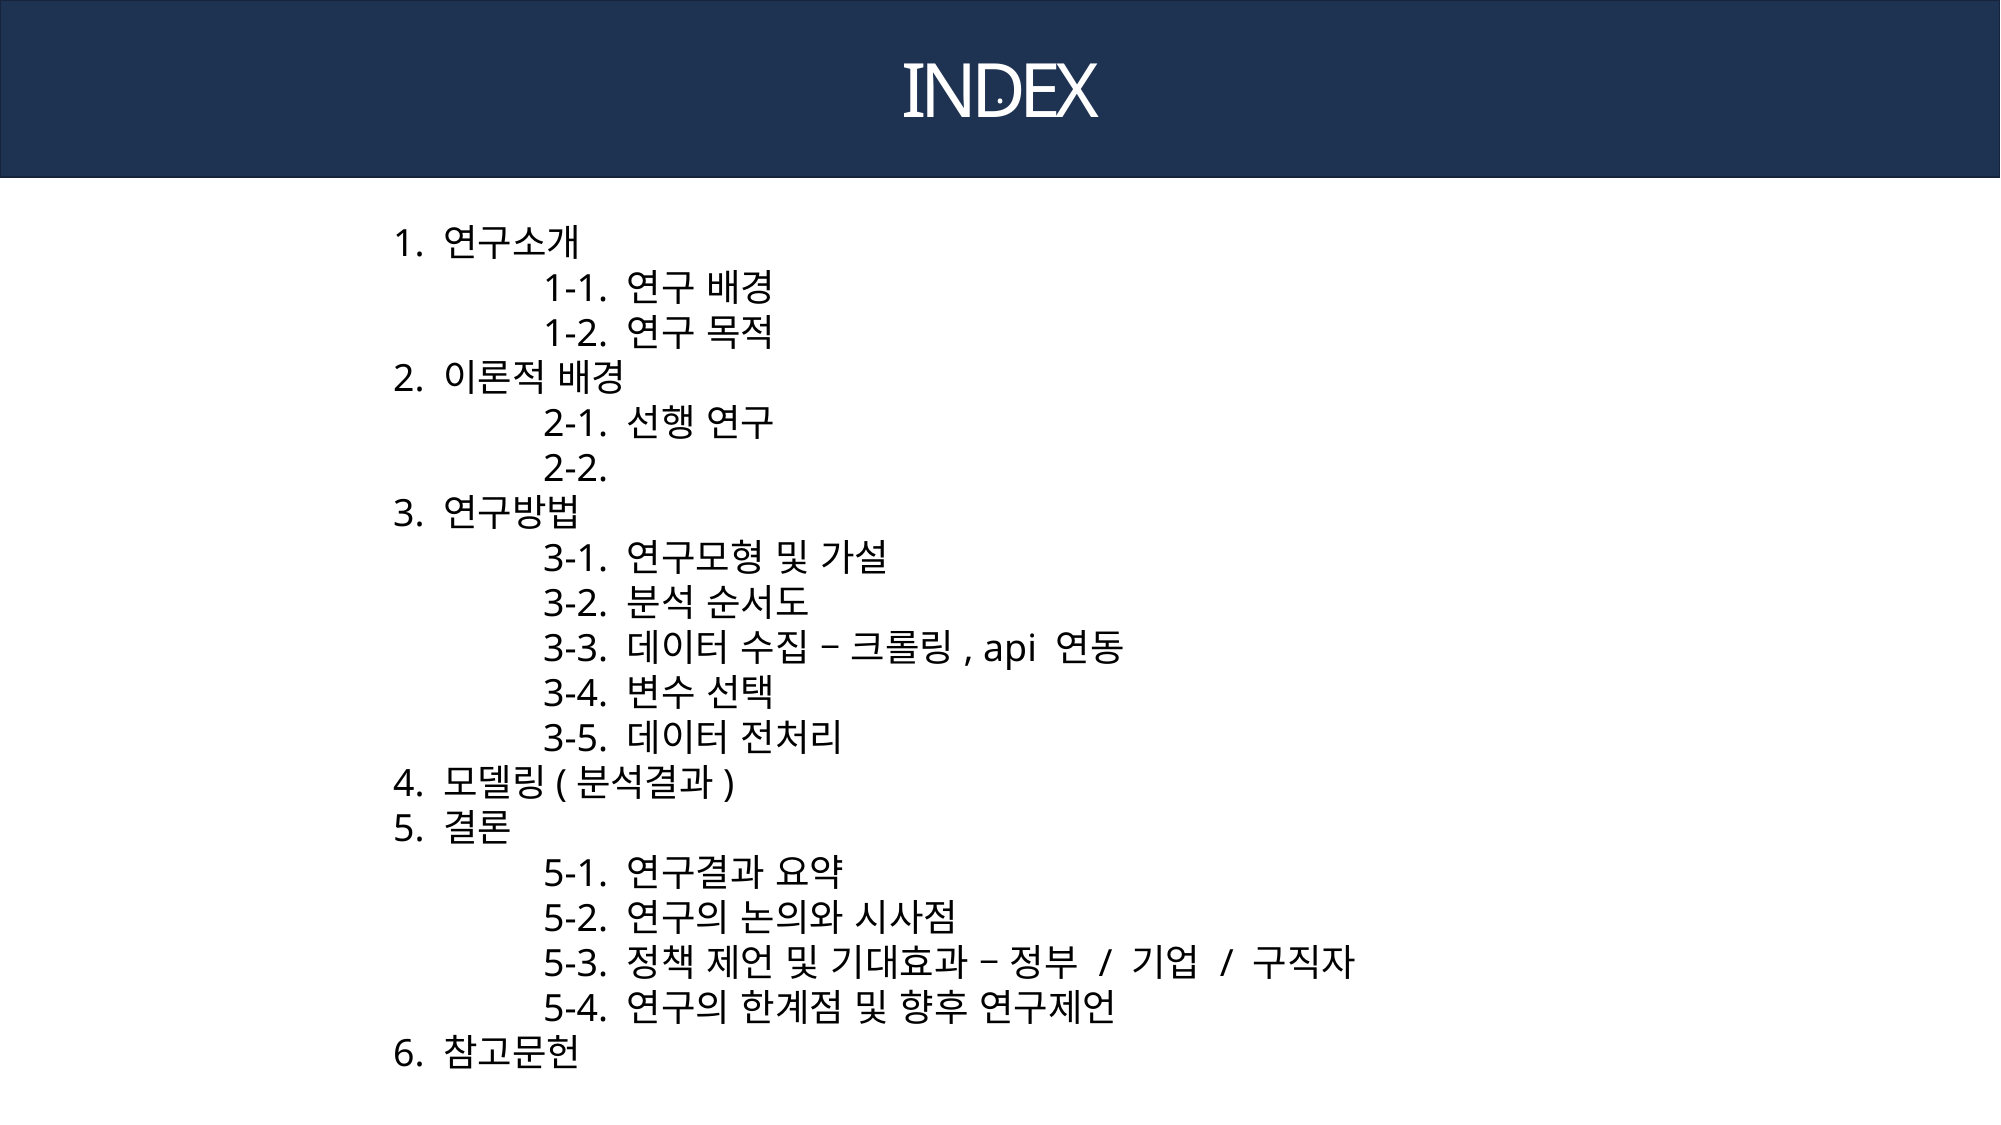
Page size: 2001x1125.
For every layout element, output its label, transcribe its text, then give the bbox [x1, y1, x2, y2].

text_box . [0, 0, 2000, 178]
text_box 1. 연구소개 1-1. 연구 배경 1-2. 연구 목적 2. 이론적 배경 2-1. 선행 연구 2-2. 3. 연구방법 3-1. 연구모형 및 가설 3-2. 분석 순서도 3-3. 데이터 수집 – 크롤링, api 연동 3-4. 변수 선택 3-5. 데이터 전처리 4. 모델링(분석결과) 5. 결론 5-1. 연구결과 요약 5-2. 연구의 논의와 시사점 5-3. 정책 제언 및 기대효과 – 정부 / 기업 / 구직자 5-4. 연구의 한계점 및 향후 연구제언 6. 참고문헌 [378, 211, 1622, 1125]
text_box INDEX [886, 35, 1114, 140]
